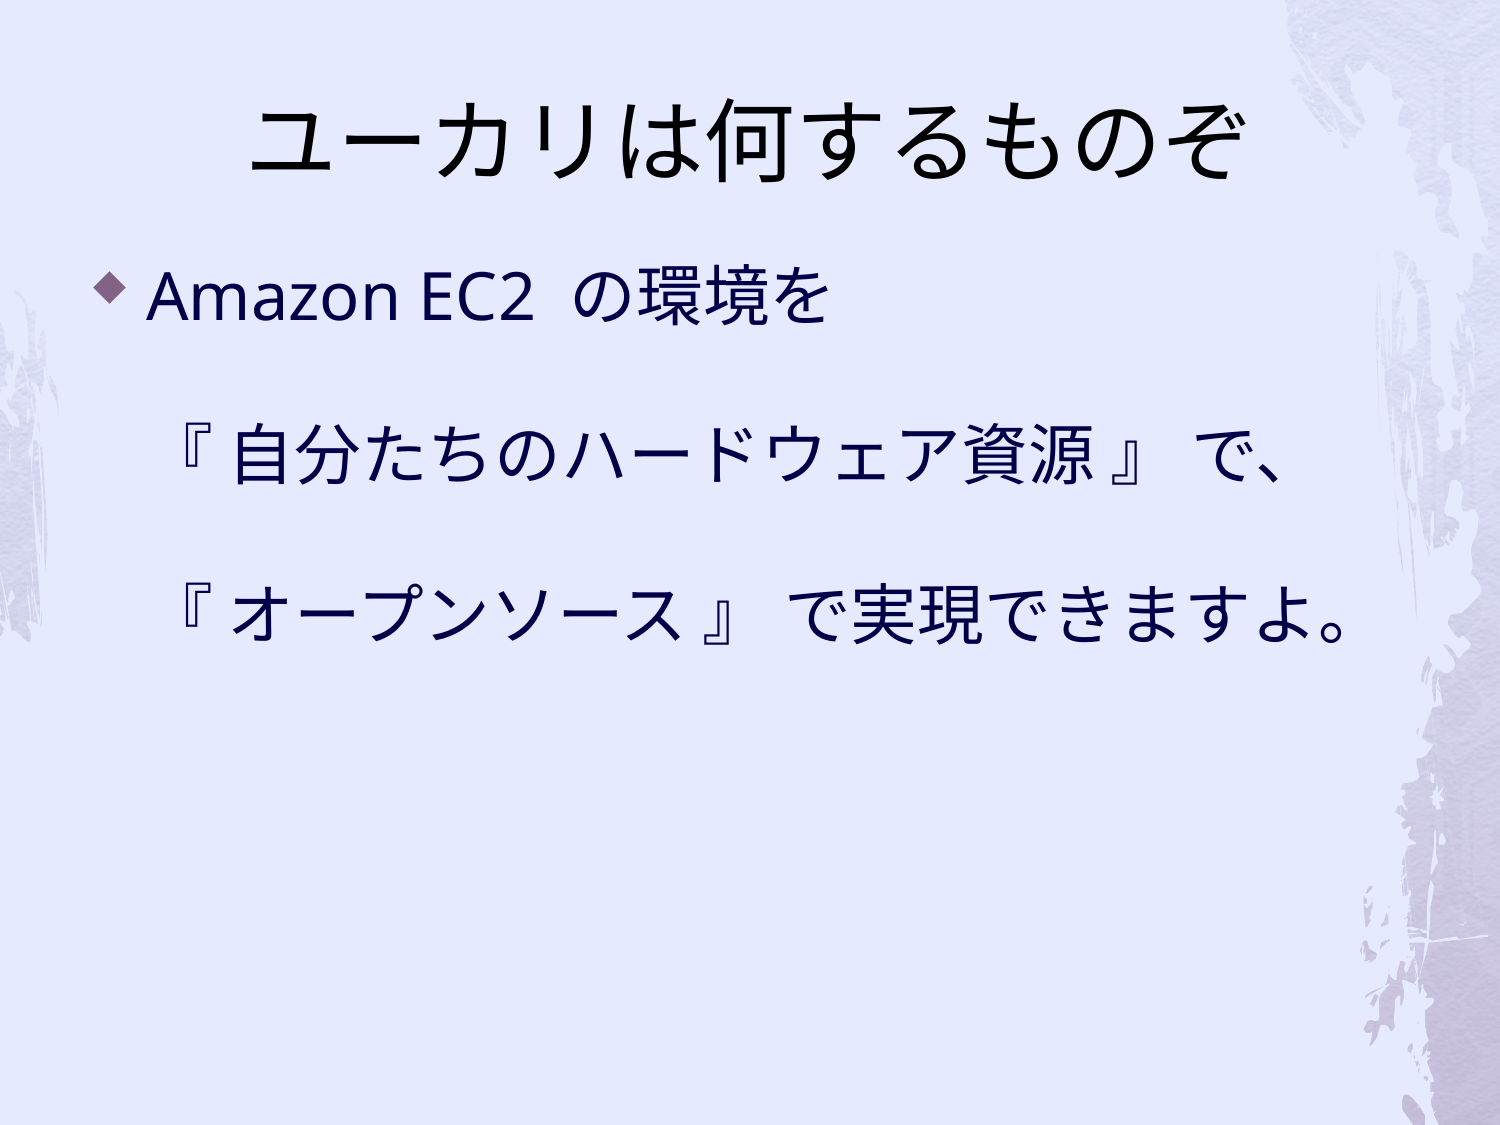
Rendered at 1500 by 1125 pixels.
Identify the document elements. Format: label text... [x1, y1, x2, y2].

list Amazon EC2 の環境を 『 自分たちのハードウェア資源 』 で、 『 オープンソース 』 で実現できますよ。 [75, 246, 1425, 989]
title ユーカリは何するものぞ [75, 45, 1425, 233]
